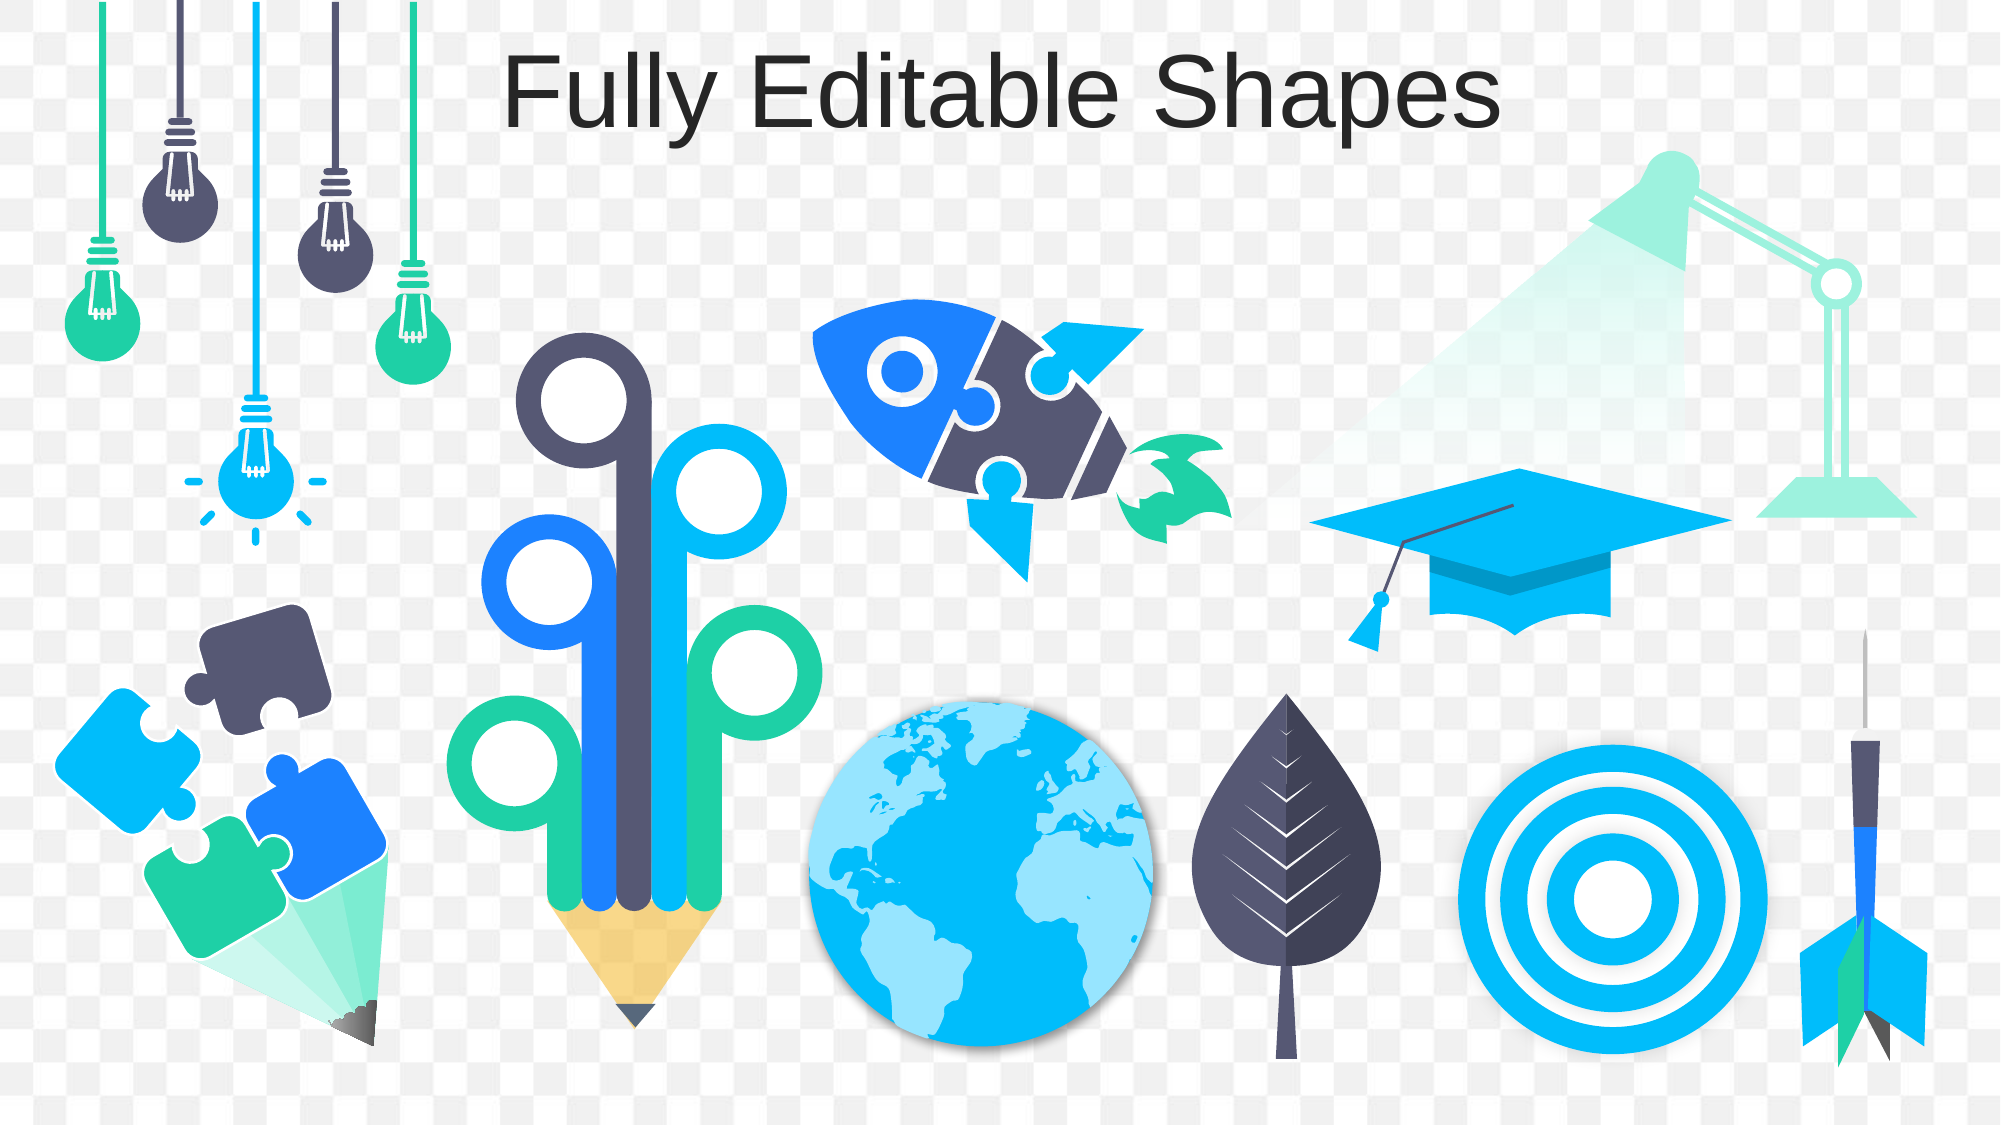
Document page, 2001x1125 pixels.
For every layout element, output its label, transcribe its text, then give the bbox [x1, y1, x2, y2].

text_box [1232, 128, 1918, 599]
picture [0, 0, 2001, 1125]
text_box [458, 344, 811, 1030]
picture [867, 345, 881, 399]
picture [1162, 474, 1173, 493]
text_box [881, 196, 1162, 656]
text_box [1308, 468, 1733, 652]
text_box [1643, 782, 2000, 914]
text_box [1191, 693, 1382, 1060]
list Fully Editable Shapes [53, 40, 59, 160]
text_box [807, 701, 1154, 1047]
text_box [45, 598, 473, 1104]
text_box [64, 0, 452, 547]
list Fully Editable Shapes [457, 40, 1952, 160]
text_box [1471, 758, 1755, 1041]
